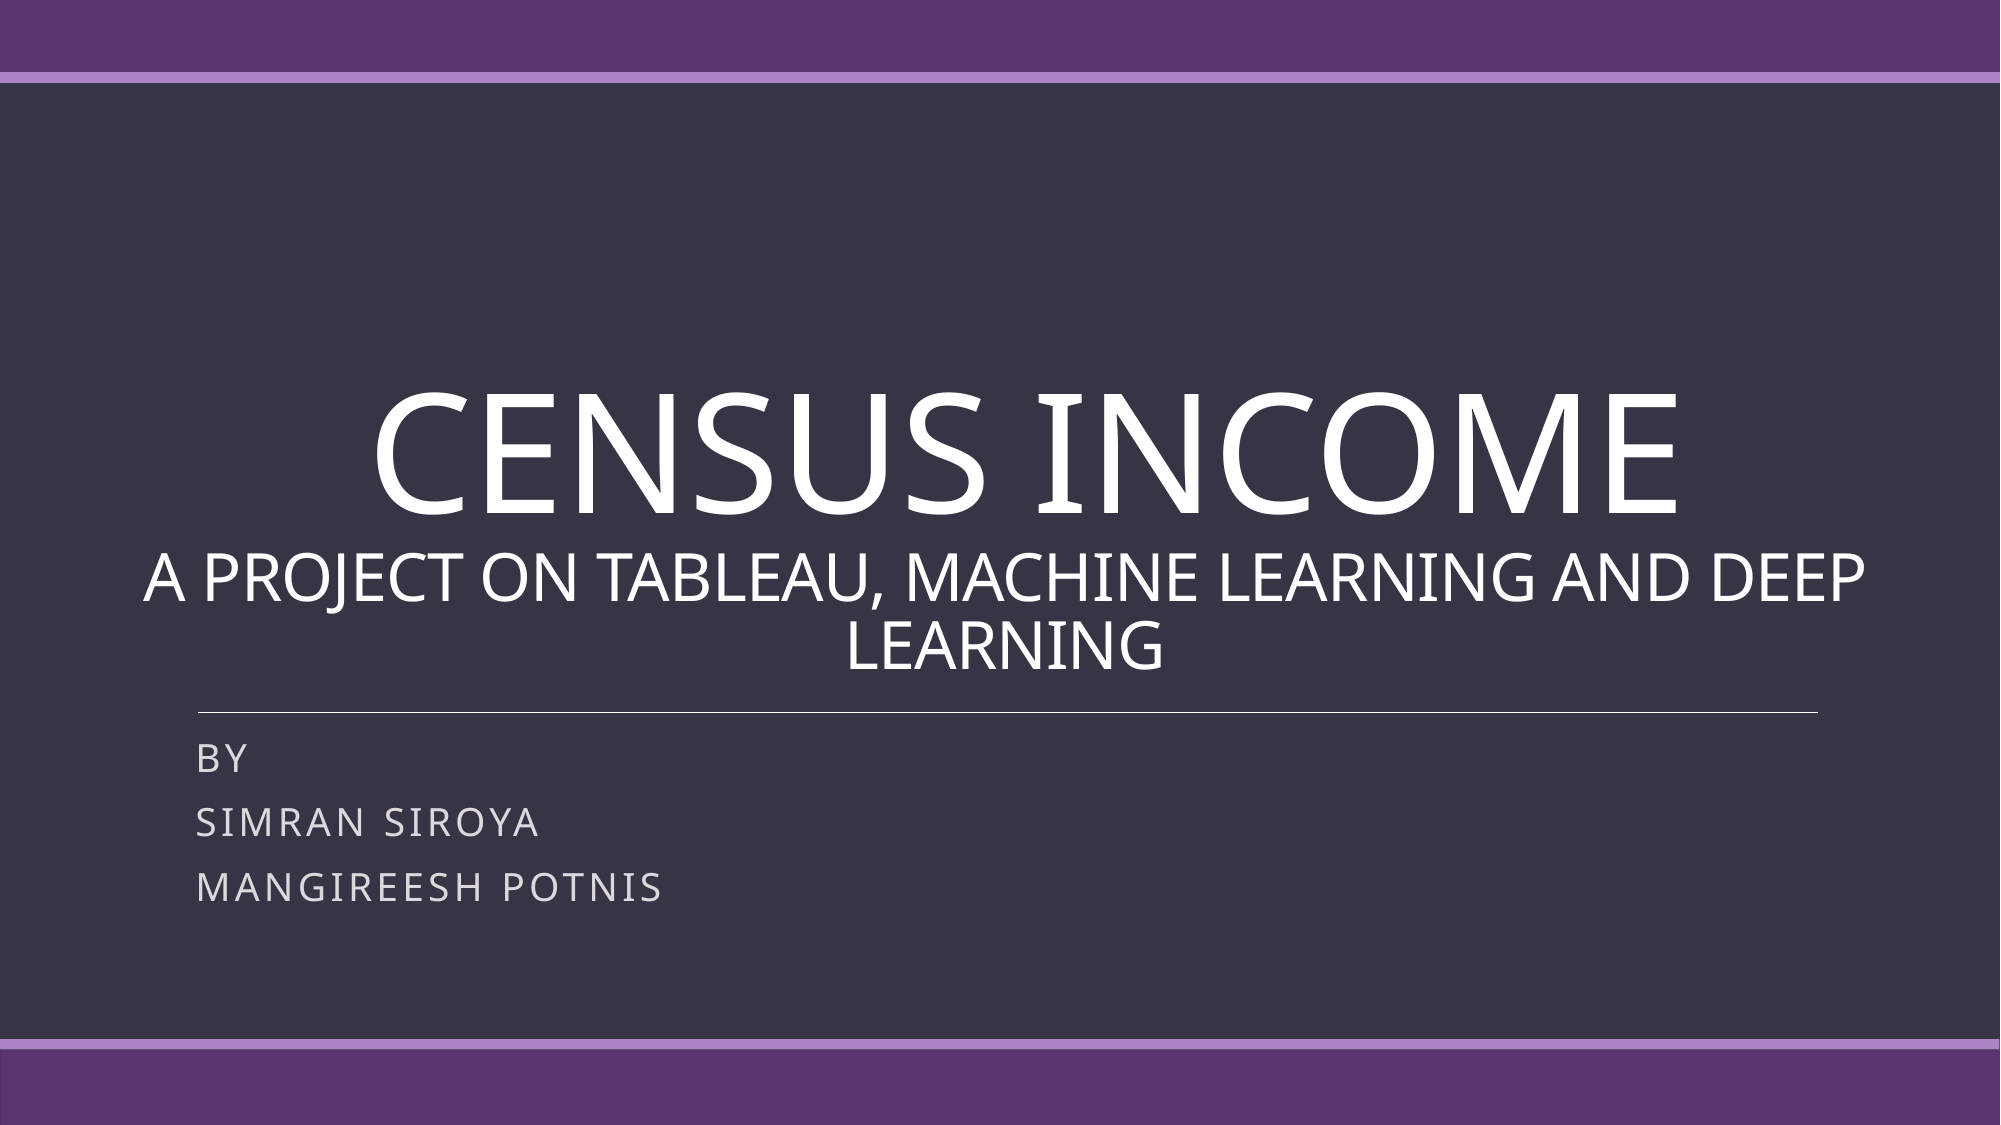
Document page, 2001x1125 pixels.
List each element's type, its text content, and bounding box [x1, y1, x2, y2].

title CENSUS INCOME A PROJECT ON TABLEAU, MACHINE LEARNING AND DEEP LEARNING [31, 299, 1979, 691]
subtitle BY SIMRAN SIROYA MANGIREESH POTNIS [180, 730, 1831, 919]
